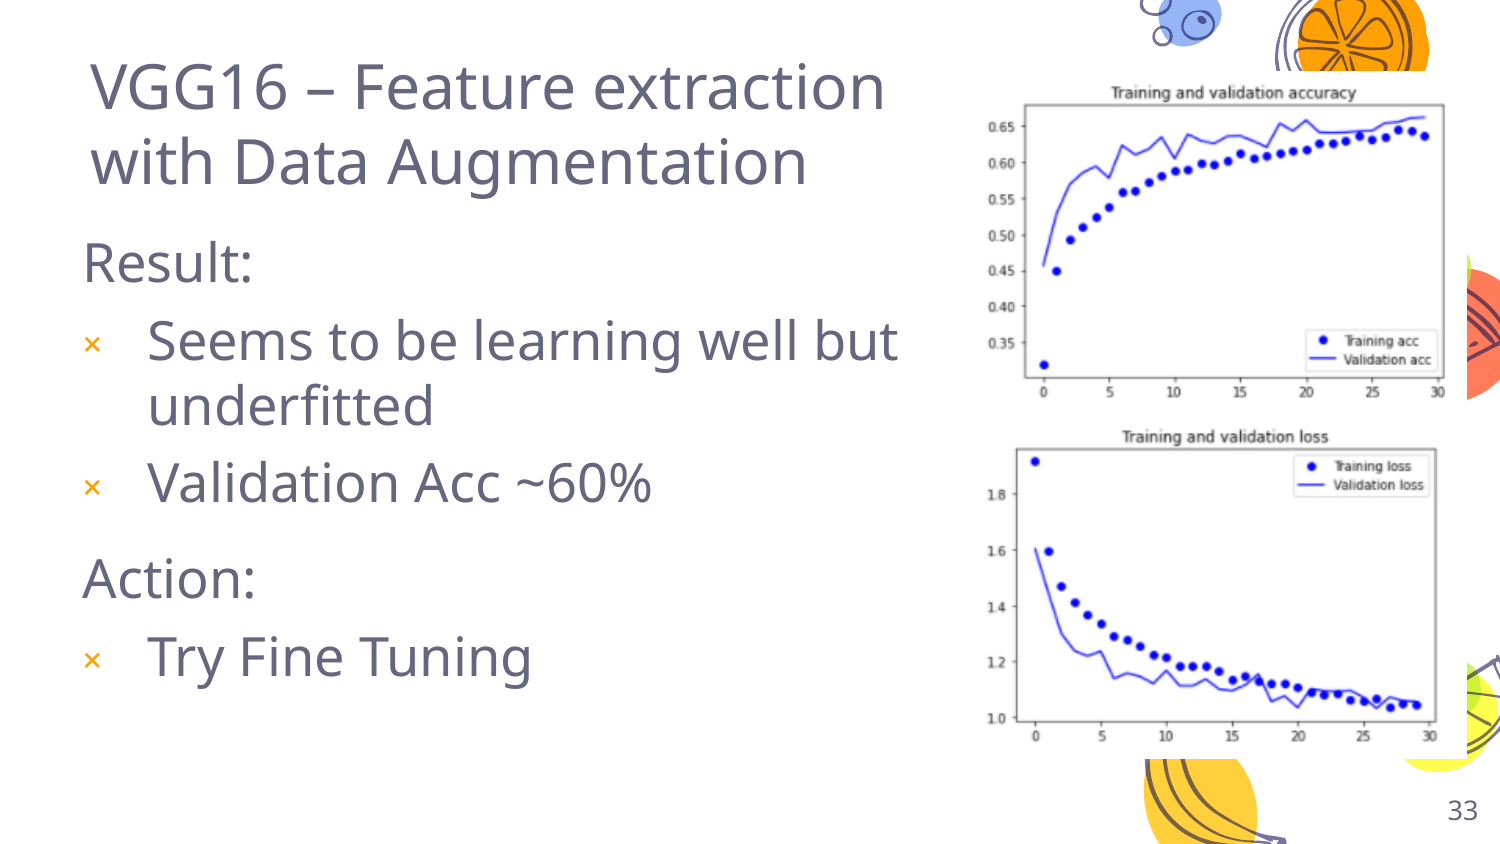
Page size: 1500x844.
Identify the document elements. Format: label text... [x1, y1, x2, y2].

picture [973, 70, 1467, 759]
title VGG16 – Feature extraction with Data Augmentation [75, 71, 971, 212]
slide_number 33 [1403, 779, 1494, 844]
text_box Action: Try Fine Tuning [57, 529, 1005, 812]
list Result: Seems to be learning well but underfitted Validation Acc ~60% [57, 213, 968, 518]
